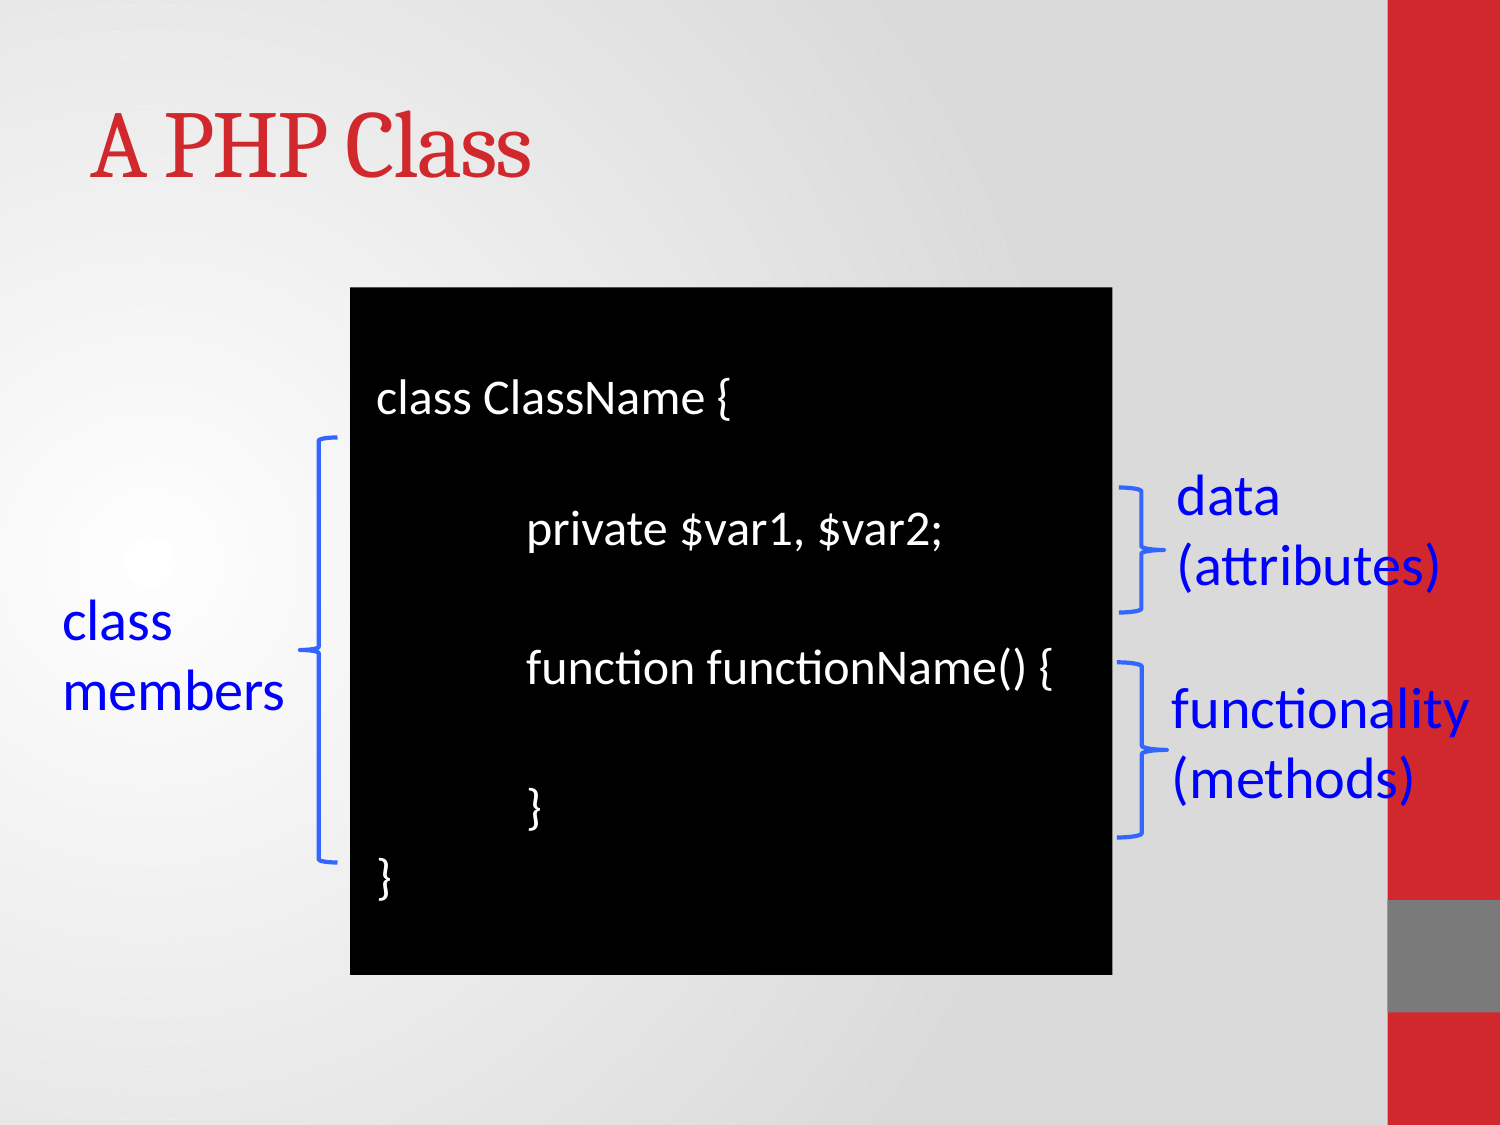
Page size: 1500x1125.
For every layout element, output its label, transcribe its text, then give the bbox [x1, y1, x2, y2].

list class ClassName { private $var1, $var2; function functionName() { } } [350, 287, 1113, 975]
text_box [1118, 485, 1162, 615]
title A PHP Class [75, 45, 1325, 233]
text_box [1116, 660, 1157, 840]
text_box [301, 435, 338, 865]
text_box data (attributes) [1162, 449, 1457, 605]
text_box class members [47, 574, 301, 730]
text_box functionality (methods) [1157, 662, 1485, 818]
